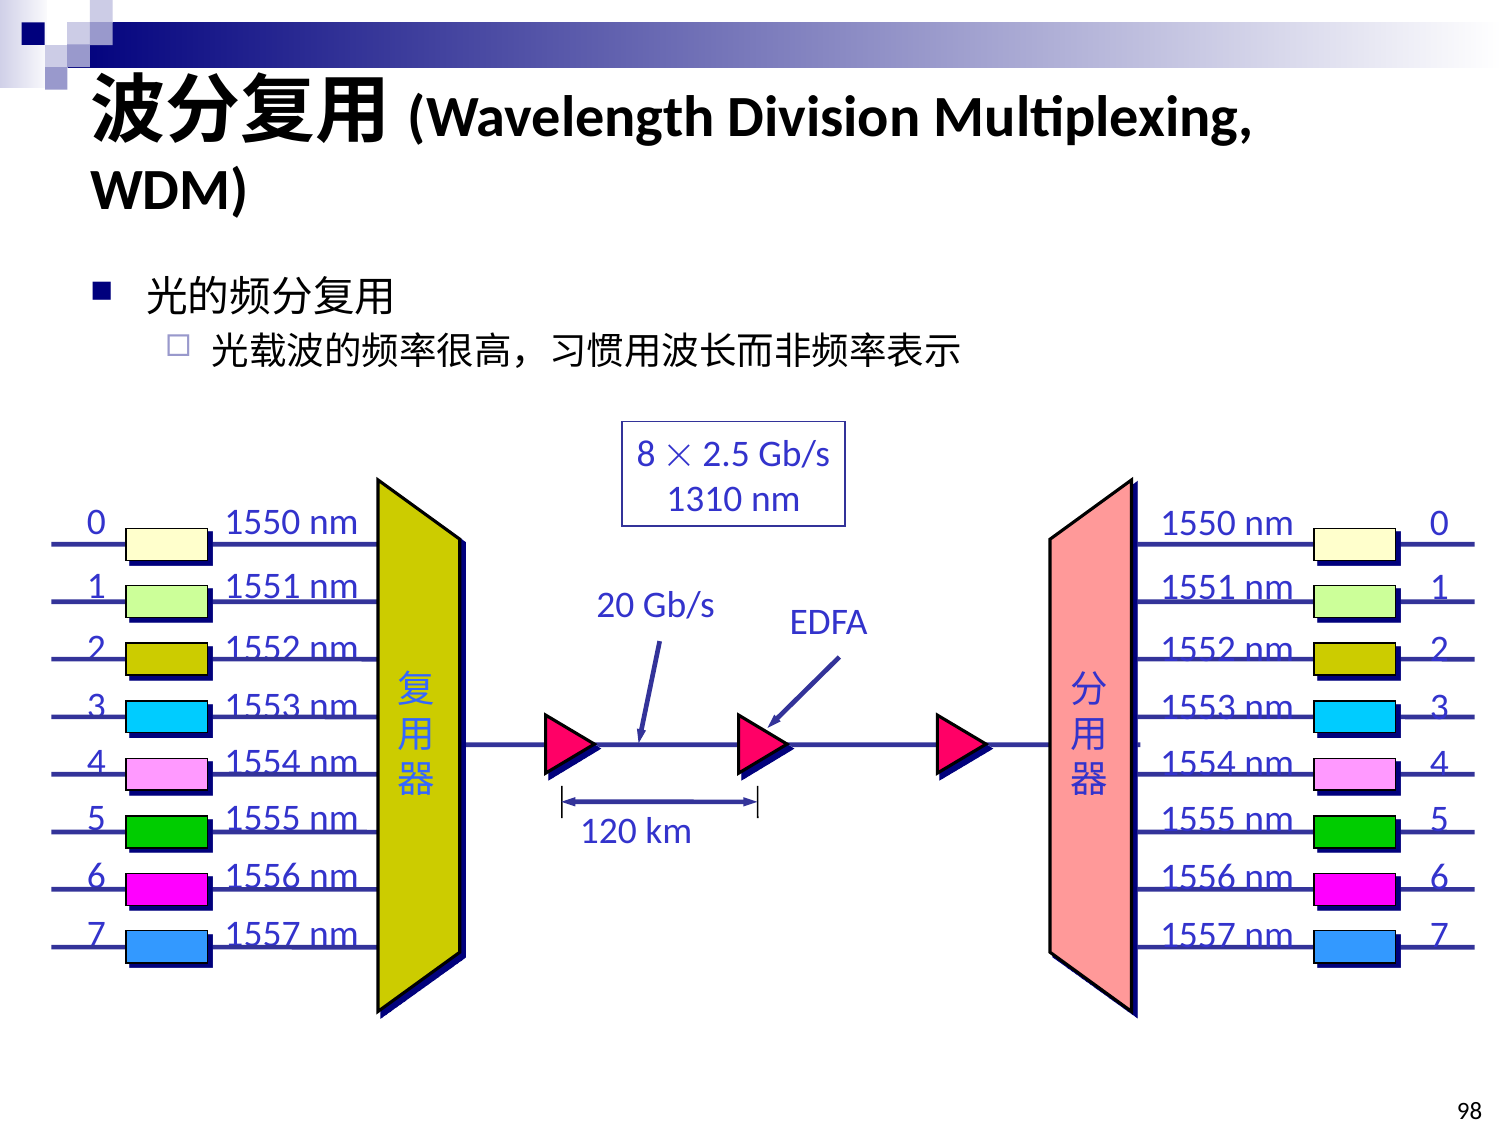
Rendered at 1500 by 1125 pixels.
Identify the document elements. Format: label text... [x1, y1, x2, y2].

slide_number 98 [1448, 1100, 1483, 1125]
title 波分复用(Wavelength Division Multiplexing, WDM) [75, 75, 1425, 209]
list 光的频分复用 光载波的频率很高，习惯用波长而非频率表示 [75, 237, 1425, 390]
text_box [51, 421, 1493, 1012]
